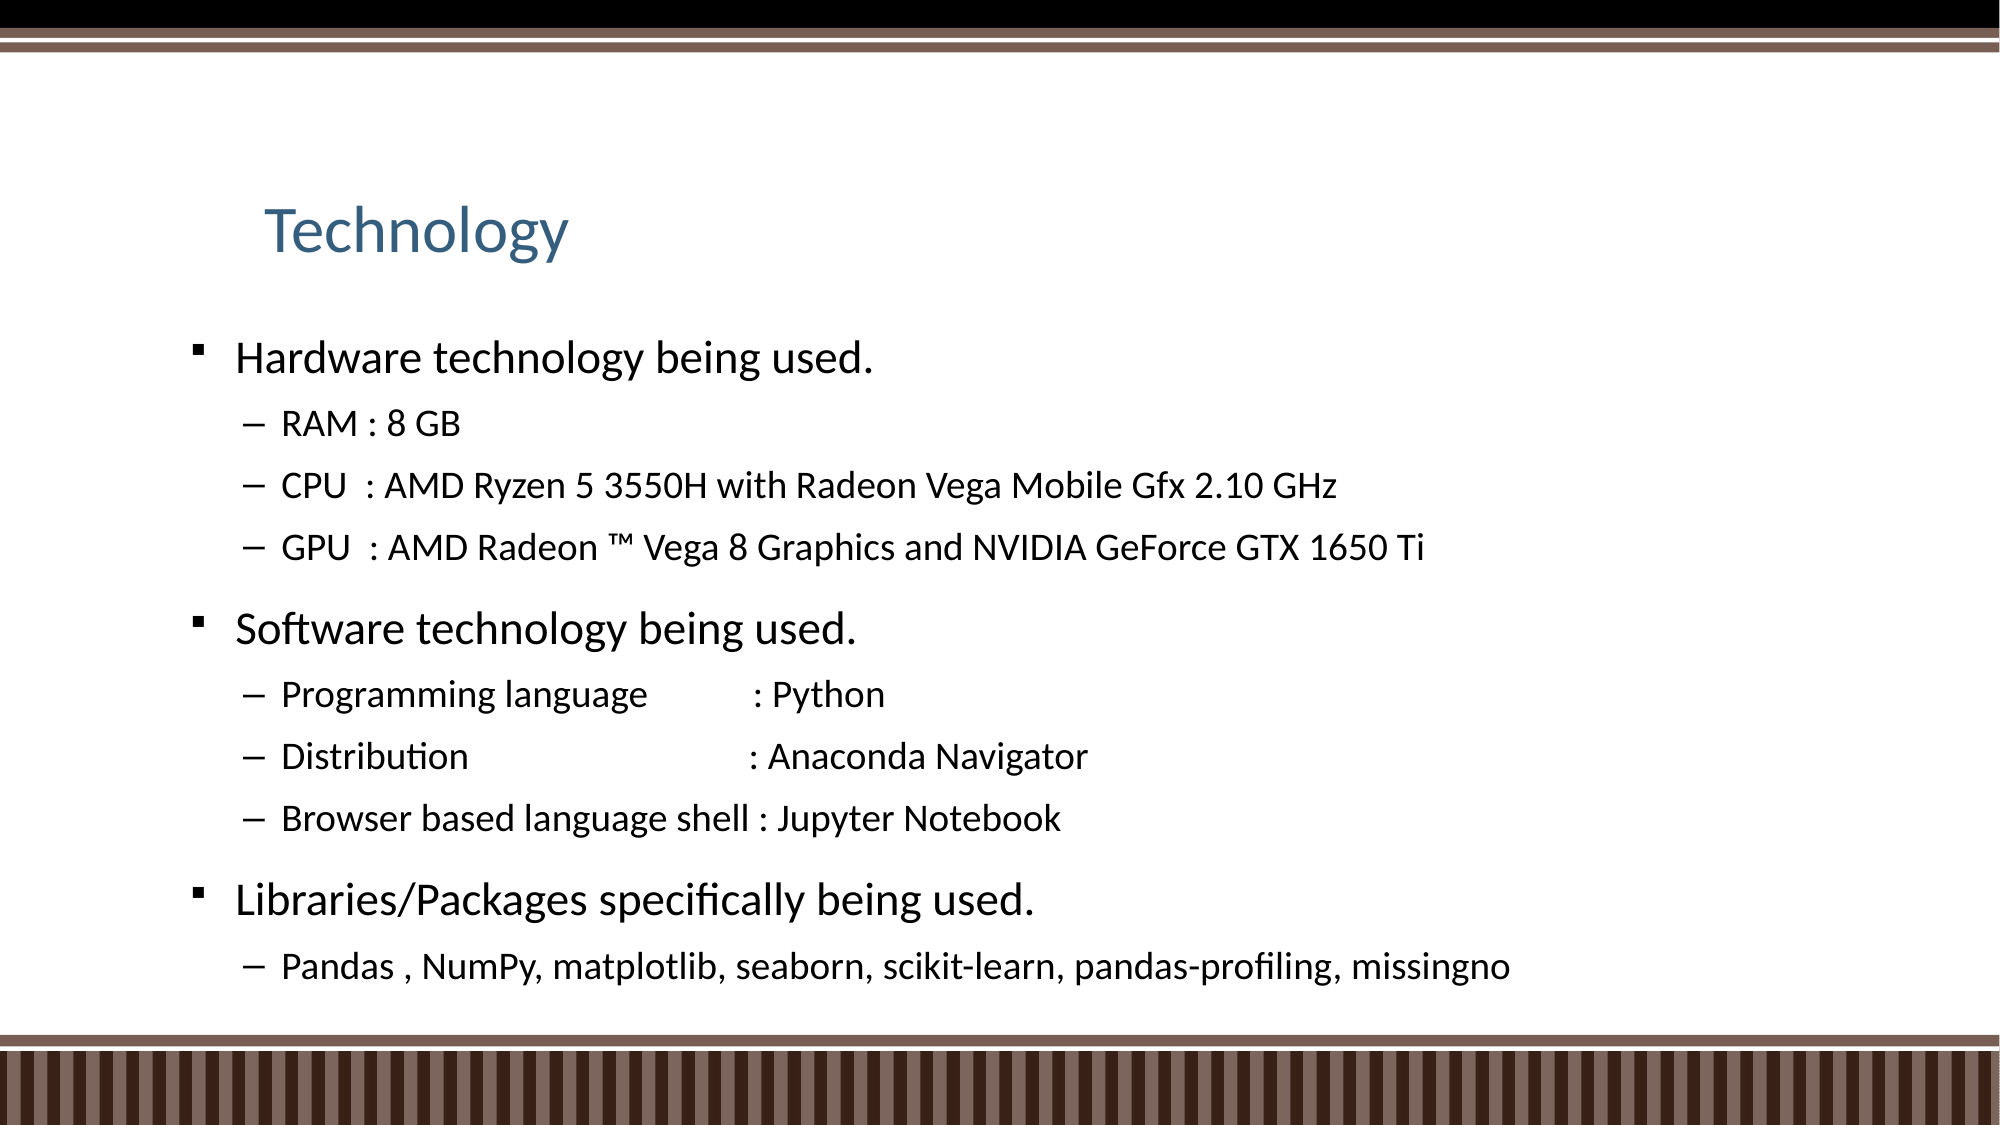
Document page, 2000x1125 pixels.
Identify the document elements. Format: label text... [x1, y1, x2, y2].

list Hardware technology being used. RAM : 8 GB CPU : AMD Ryzen 5 3550H with Radeon Vega Mobile Gfx 2.10 GHz GPU : AMD Radeon ™ Vega 8 Graphics and NVIDIA GeForce GTX 1650 Ti Software technology being used. Programming language : Python Distribution : Anaconda Navigator Browser based language shell : Jupyter Notebook Libraries/Packages specifically being used. Pandas , NumPy, matplotlib, seaborn, scikit-learn, pandas-profiling, missingno [174, 324, 1750, 1000]
title Technology [249, 99, 1750, 275]
